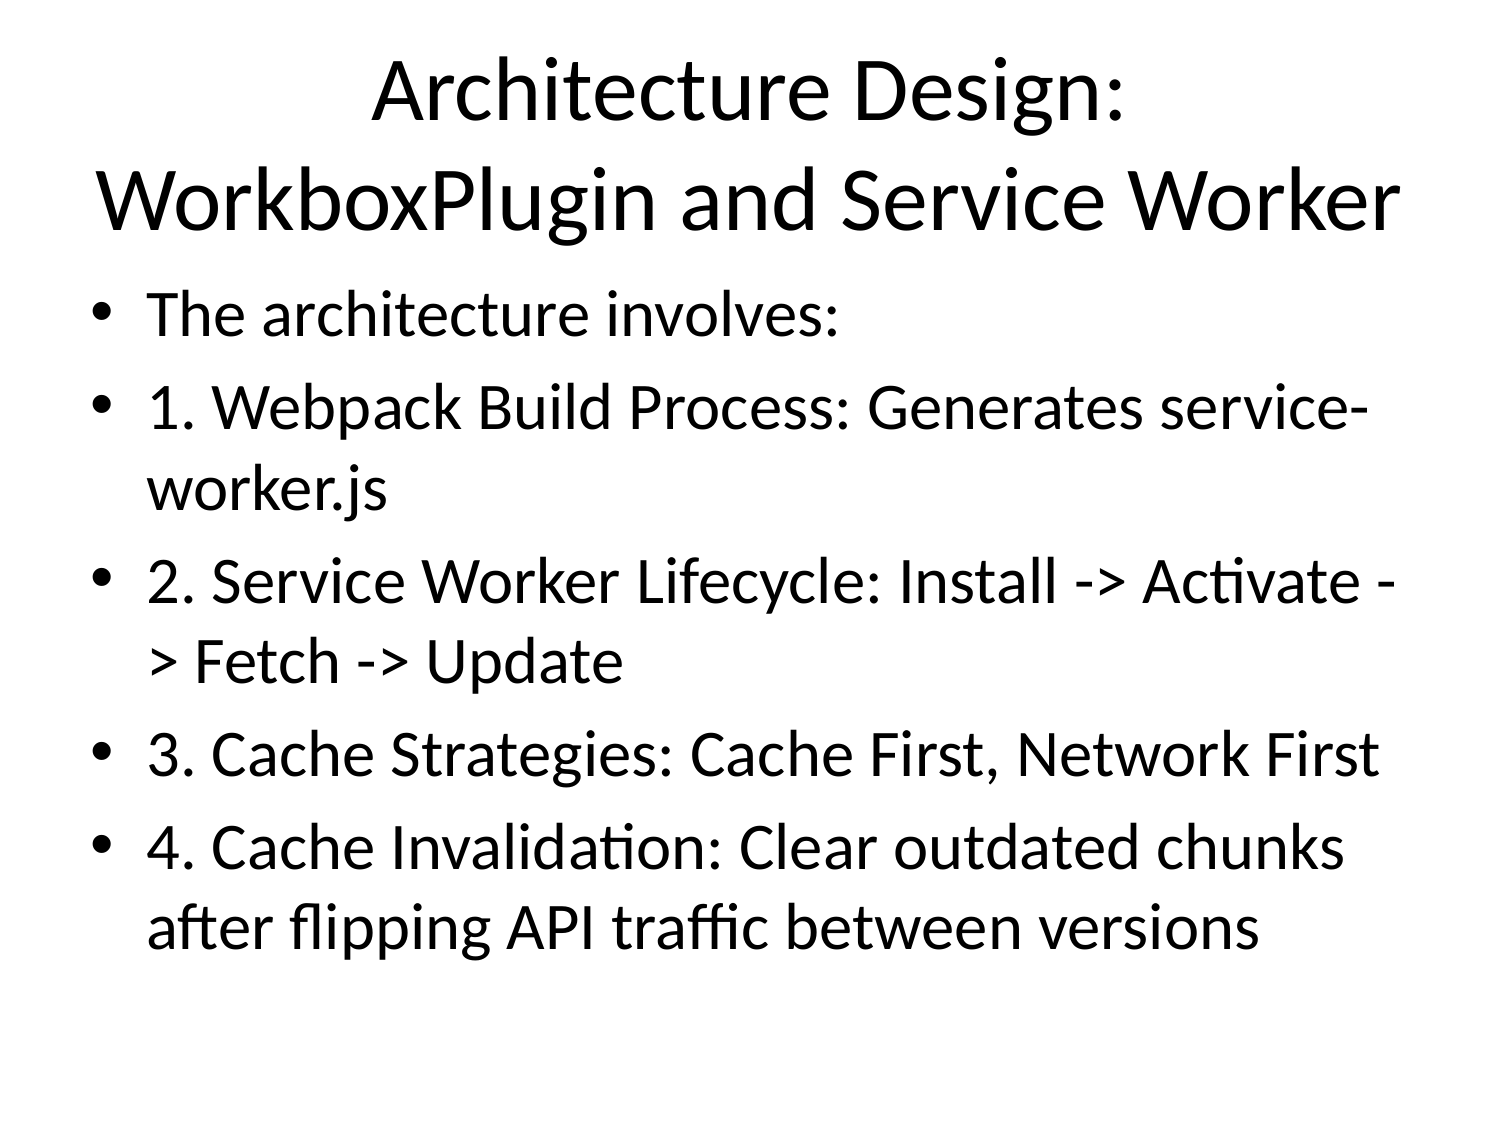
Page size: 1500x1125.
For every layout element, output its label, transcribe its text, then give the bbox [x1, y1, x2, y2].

list The architecture involves: 1. Webpack Build Process: Generates service-worker.js 2. Service Worker Lifecycle: Install -> Activate -> Fetch -> Update 3. Cache Strategies: Cache First, Network First 4. Cache Invalidation: Clear outdated chunks after flipping API traffic between versions [75, 262, 1425, 1005]
title Architecture Design: WorkboxPlugin and Service Worker [75, 45, 1425, 233]
